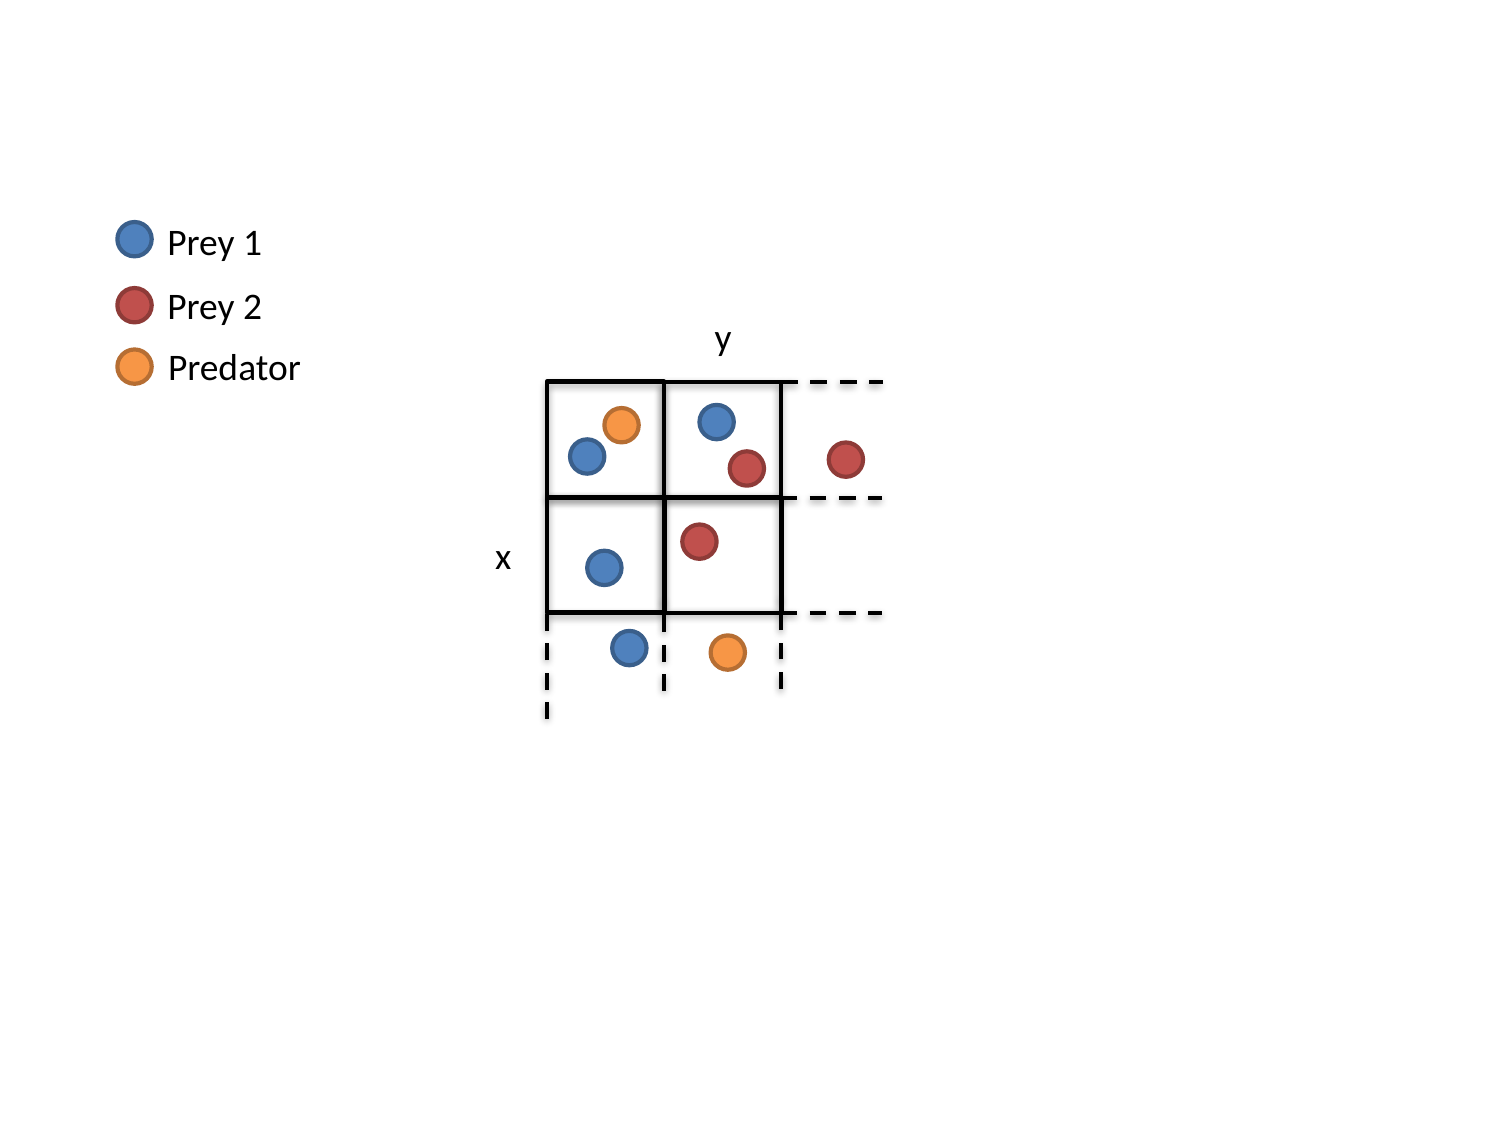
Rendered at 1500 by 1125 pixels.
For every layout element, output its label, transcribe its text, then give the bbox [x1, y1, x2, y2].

text_box [663, 497, 782, 614]
text_box Predator [153, 335, 316, 396]
text_box [567, 437, 607, 476]
text_box [708, 633, 748, 672]
text_box [697, 402, 736, 442]
text_box [115, 347, 153, 386]
text_box [610, 628, 649, 668]
text_box y [699, 305, 747, 365]
text_box [665, 381, 782, 496]
text_box [546, 381, 665, 496]
text_box [115, 219, 152, 259]
text_box Prey 1 [152, 210, 278, 271]
text_box [115, 285, 152, 325]
text_box [602, 405, 641, 445]
text_box [826, 440, 866, 479]
text_box [680, 522, 719, 561]
text_box x [480, 524, 527, 585]
text_box [727, 449, 767, 488]
text_box [546, 496, 664, 613]
text_box Prey 2 [152, 274, 278, 335]
text_box [585, 548, 624, 588]
